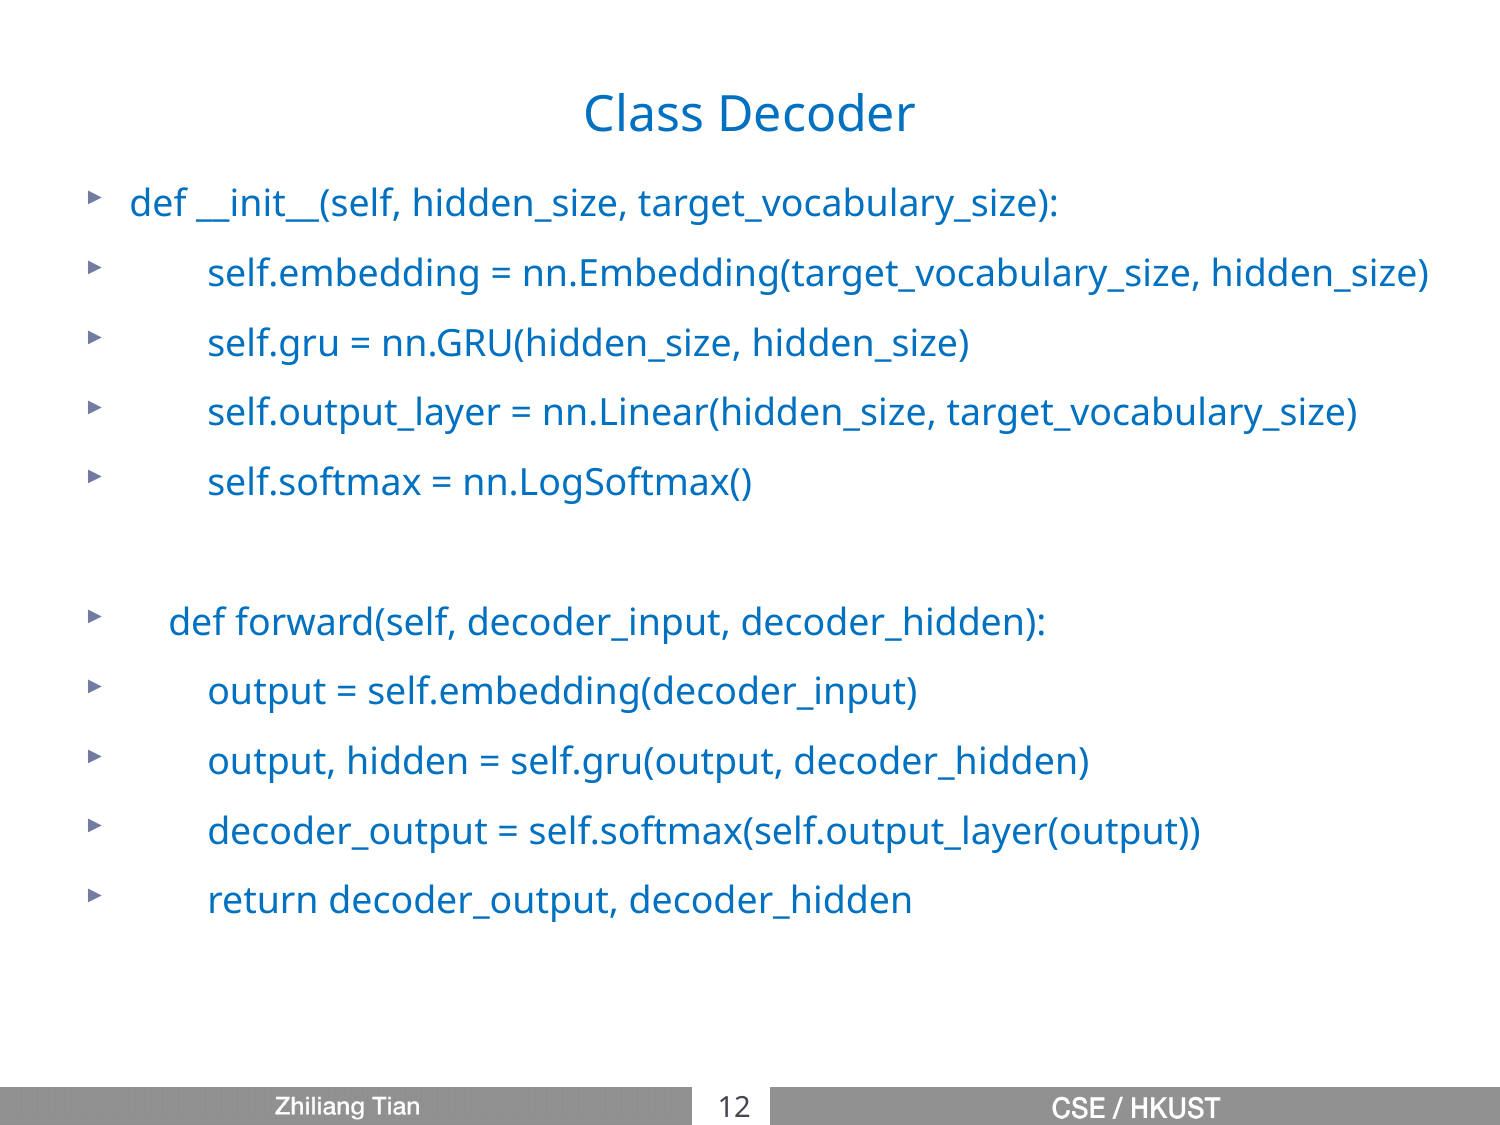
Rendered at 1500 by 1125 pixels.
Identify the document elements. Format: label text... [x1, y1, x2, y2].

title Class Decoder [75, 24, 1425, 149]
picture [0, 1087, 692, 1125]
list def __init__(self, hidden_size, target_vocabulary_size): self.embedding = nn.Embedding(target_vocabulary_size, hidden_size) self.gru = nn.GRU(hidden_size, hidden_size) self.output_layer = nn.Linear(hidden_size, target_vocabulary_size) self.softmax = nn.LogSoftmax() def forward(self, decoder_input, decoder_hidden): output = self.embedding(decoder_input) output, hidden = self.gru(output, decoder_hidden) decoder_output = self.softmax(self.output_layer(output)) return decoder_output, decoder_hidden [70, 101, 1447, 965]
picture [769, 1087, 1500, 1125]
